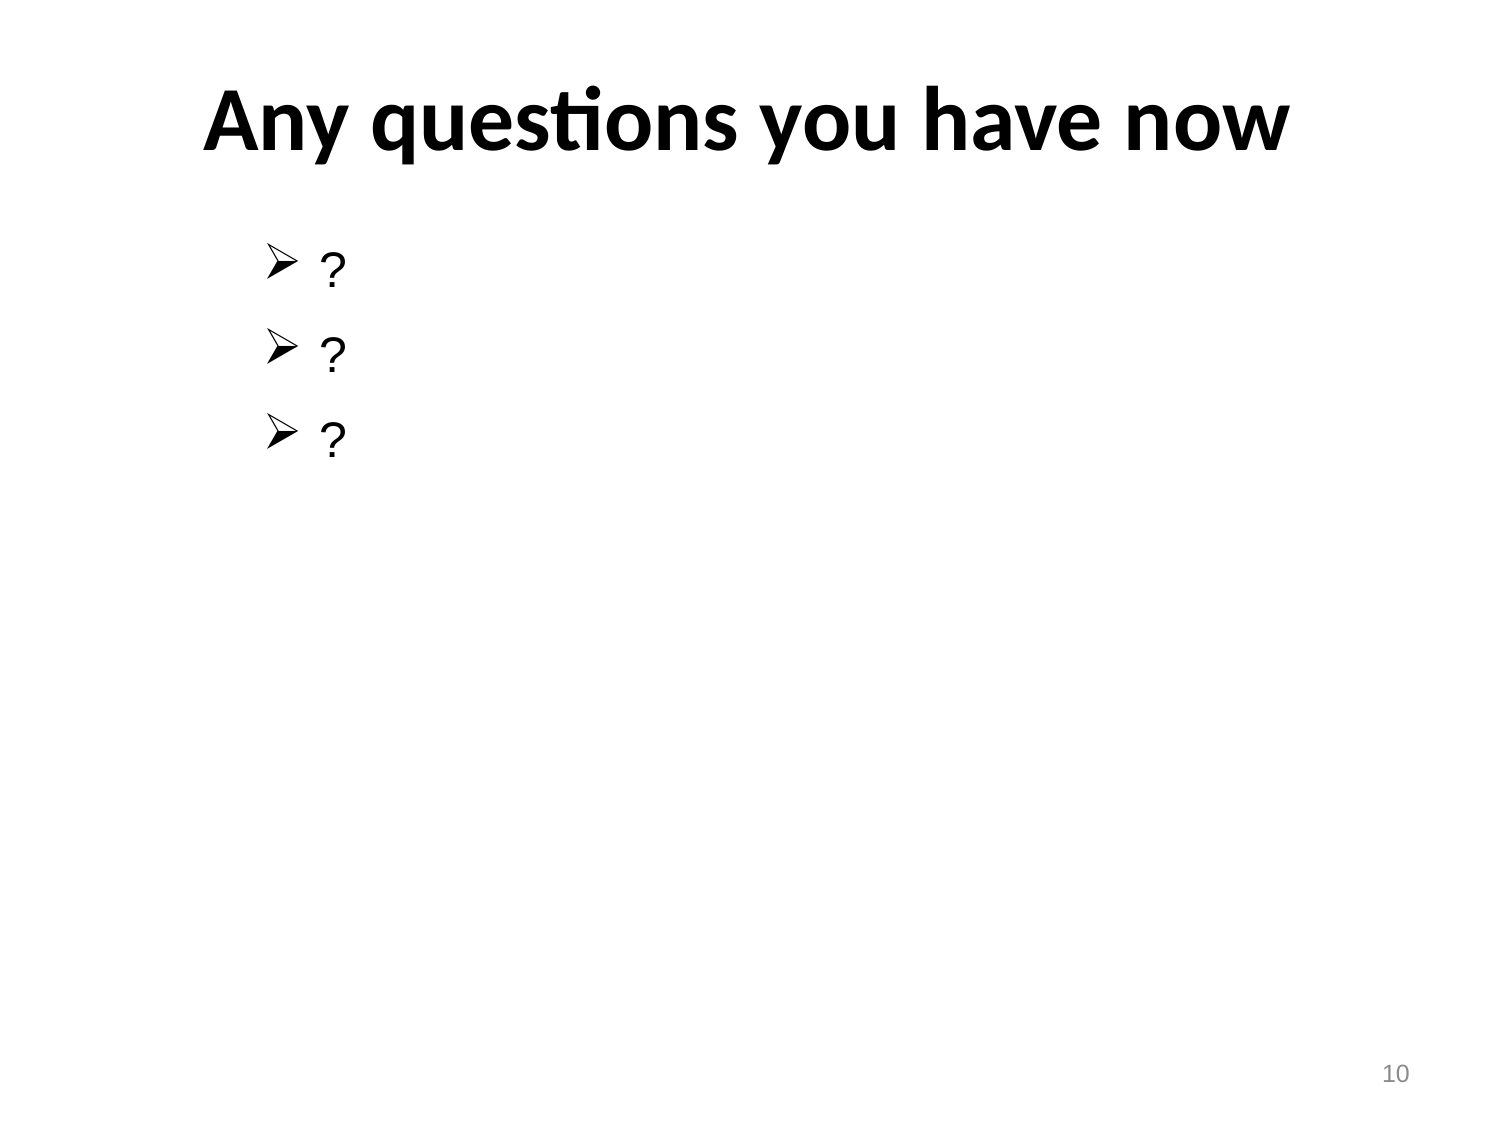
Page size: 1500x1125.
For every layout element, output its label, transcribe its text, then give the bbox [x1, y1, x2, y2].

slide_number 10 [1074, 1042, 1425, 1103]
title Any questions you have now [26, 16, 1469, 211]
list ? ? ? [243, 229, 1274, 1024]
